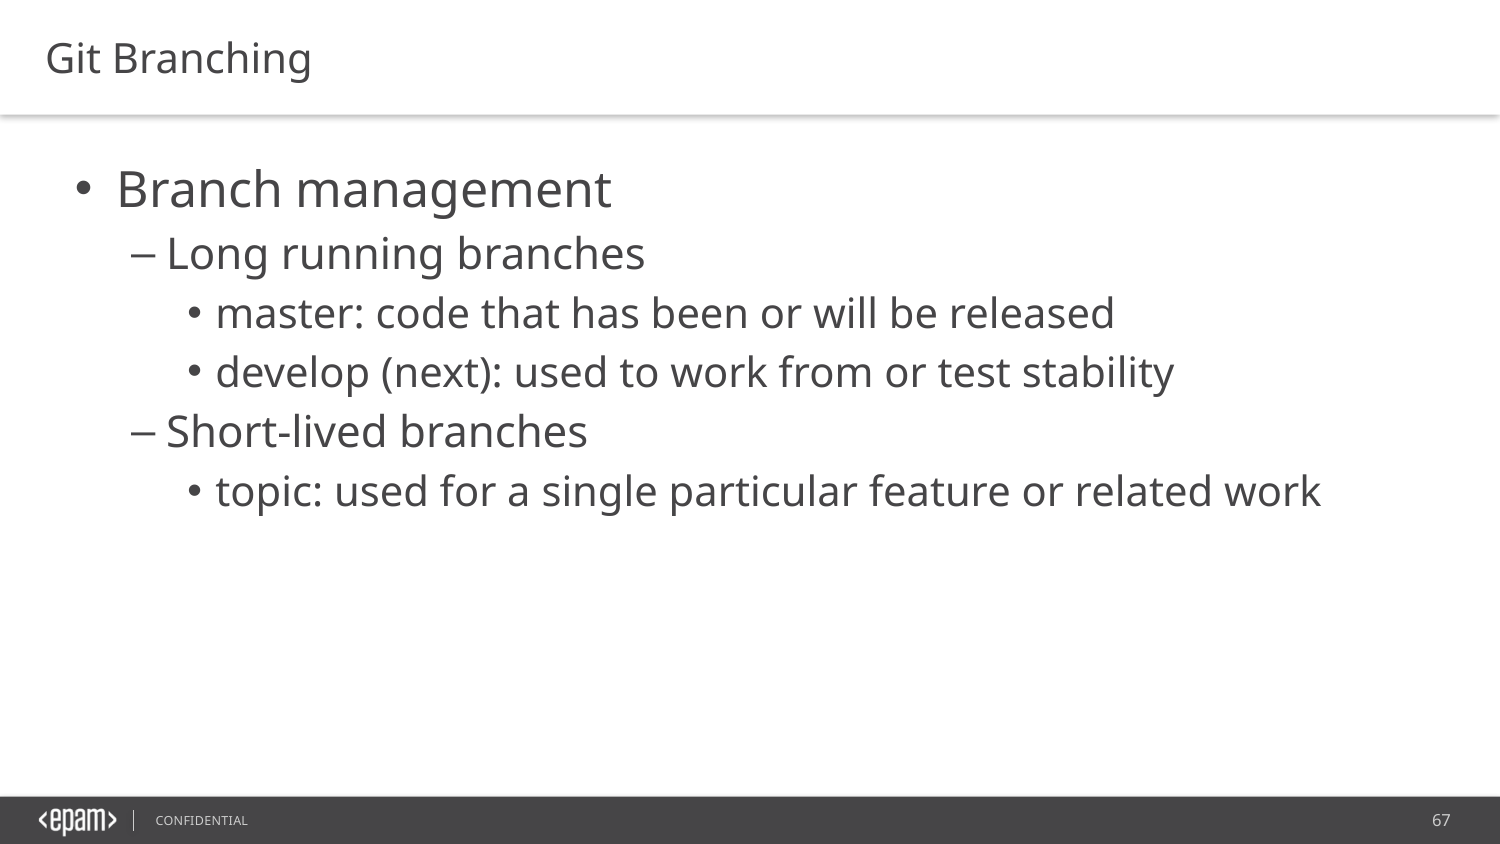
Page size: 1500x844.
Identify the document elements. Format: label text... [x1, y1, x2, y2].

list Git Branching [0, 0, 1500, 115]
picture [38, 808, 117, 837]
text_box Branch management Long running branches master: code that has been or will be released develop (next): used to work from or test stability Short-lived branches topic: used for a single particular feature or related work [59, 150, 1440, 696]
